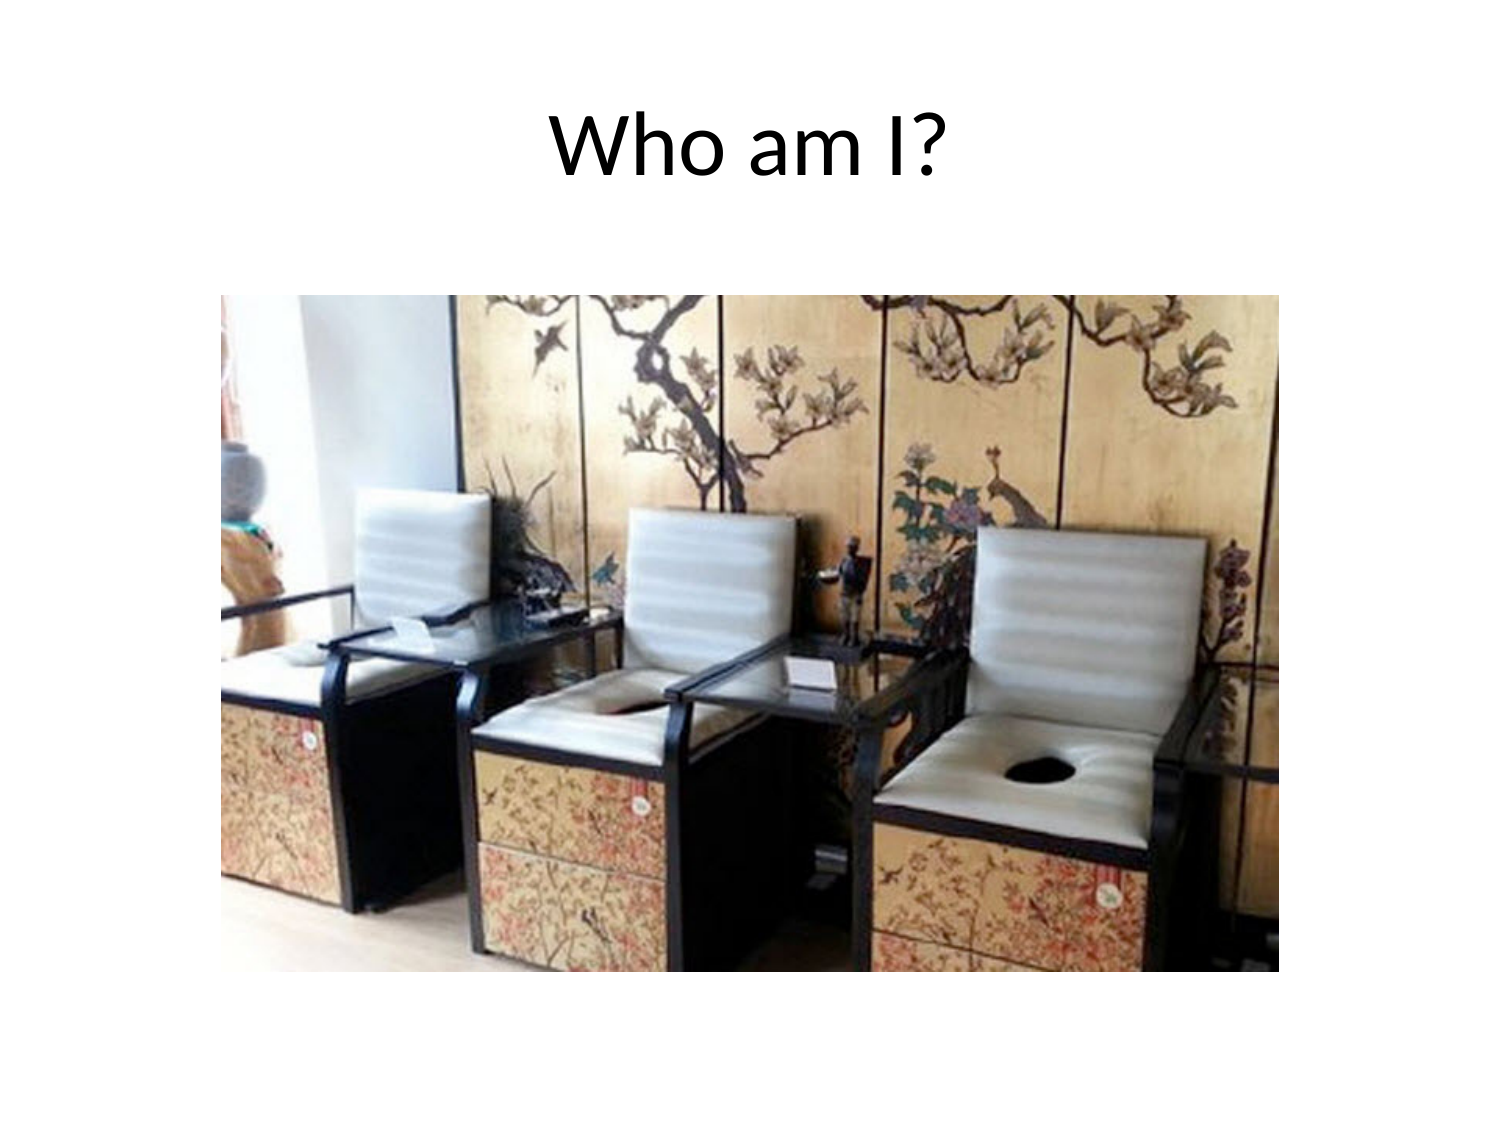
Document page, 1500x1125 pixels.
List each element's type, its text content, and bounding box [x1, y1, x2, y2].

title Who am I? [75, 45, 1425, 233]
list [220, 295, 1280, 973]
